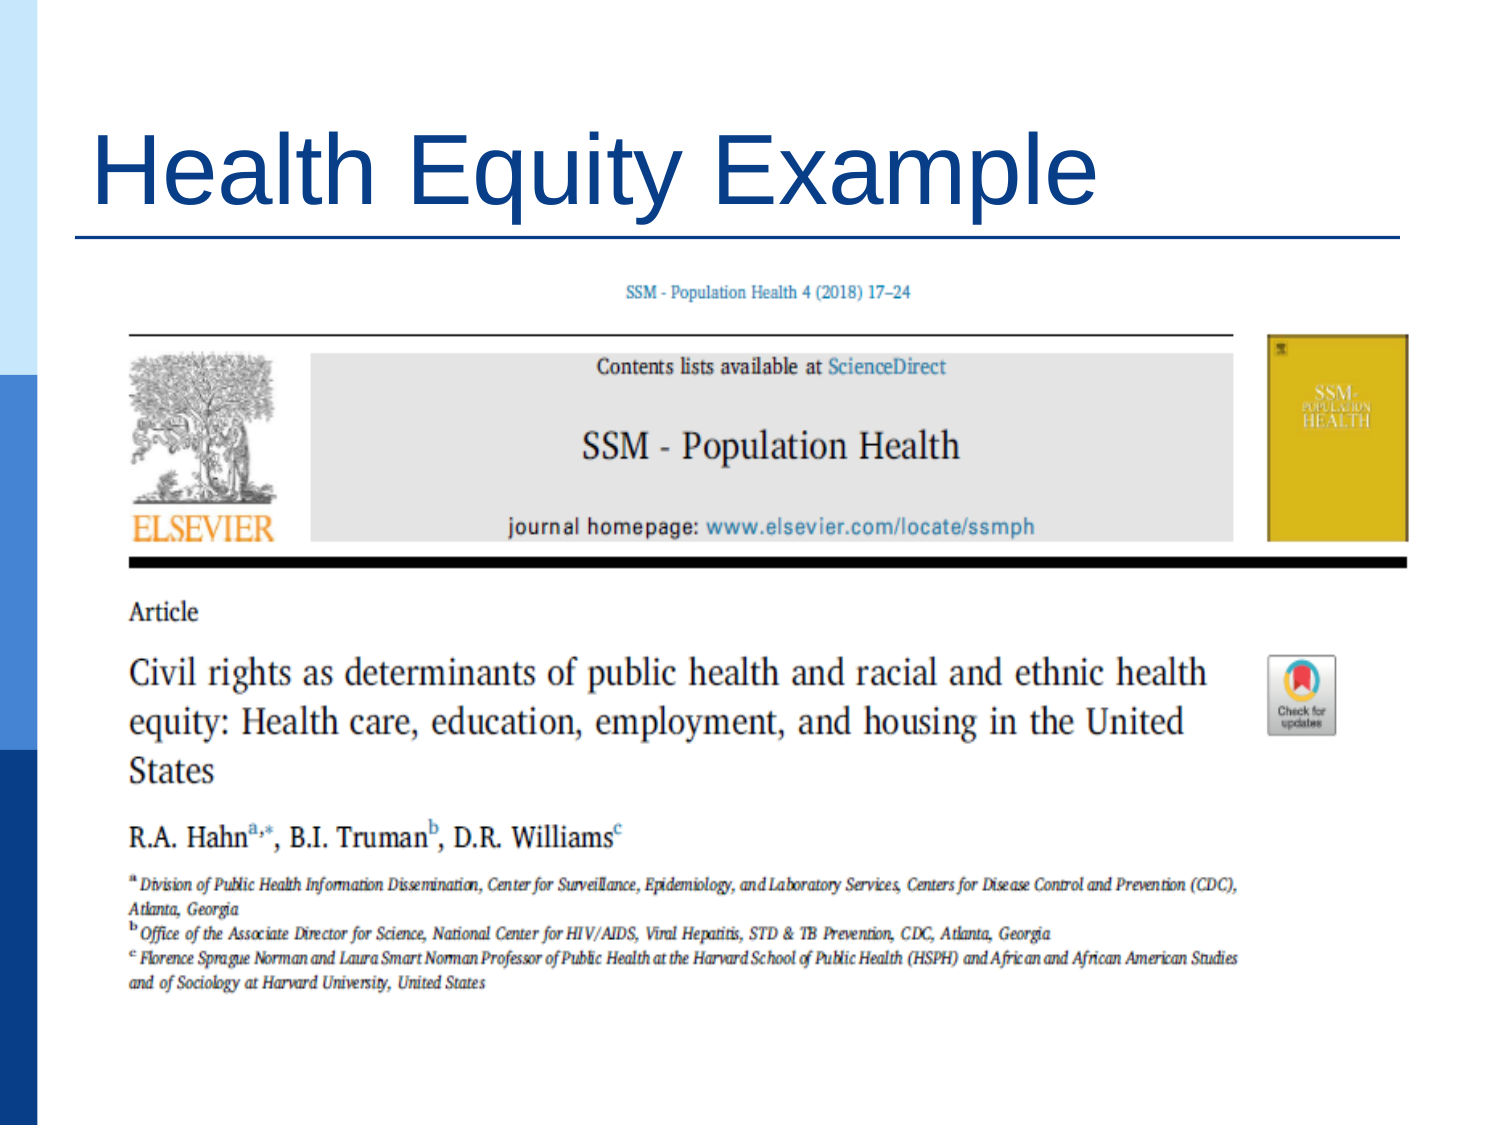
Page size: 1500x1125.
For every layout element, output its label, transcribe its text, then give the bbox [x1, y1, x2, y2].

title Health Equity Example [74, 45, 1426, 233]
picture [110, 248, 1426, 1006]
